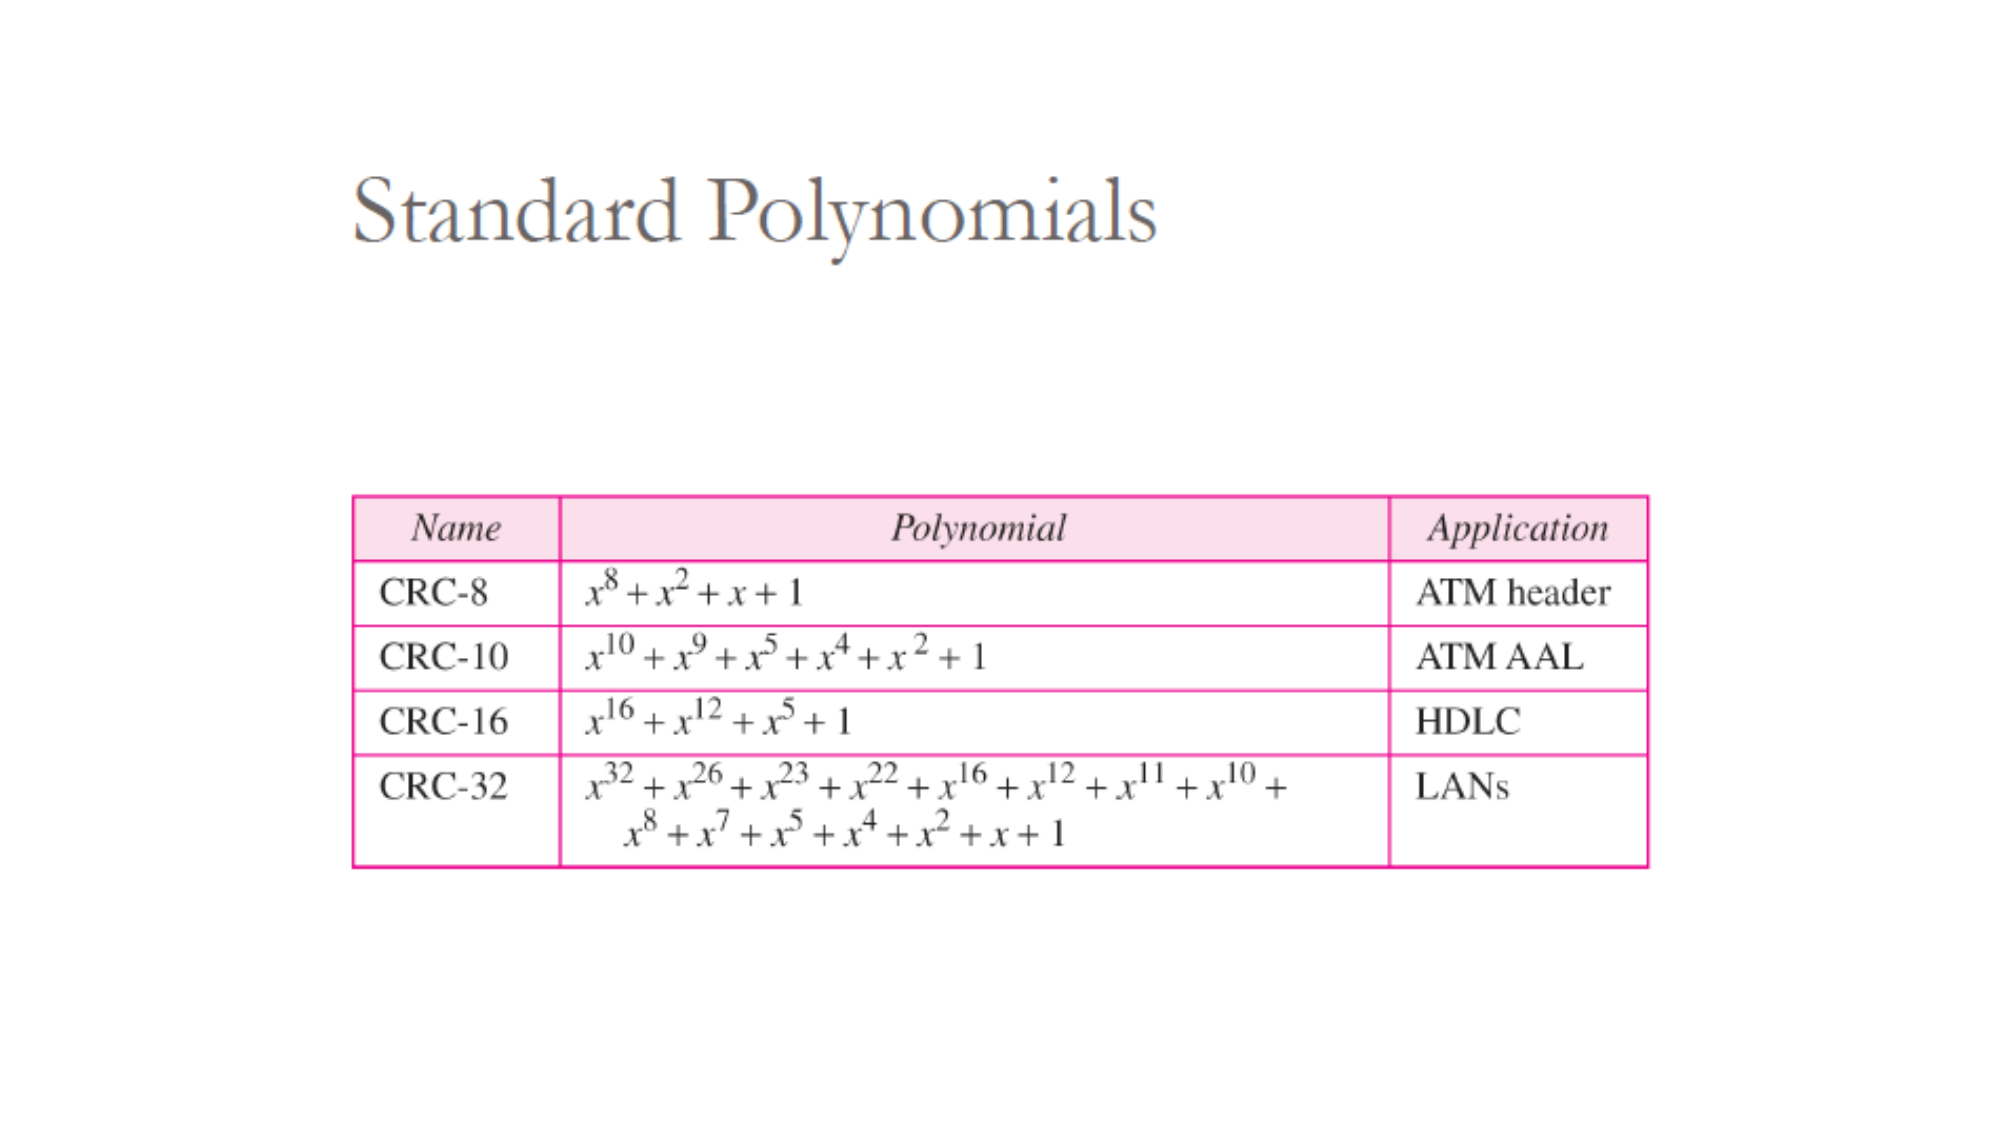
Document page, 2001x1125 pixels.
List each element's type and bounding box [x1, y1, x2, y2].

picture [283, 149, 1671, 1000]
